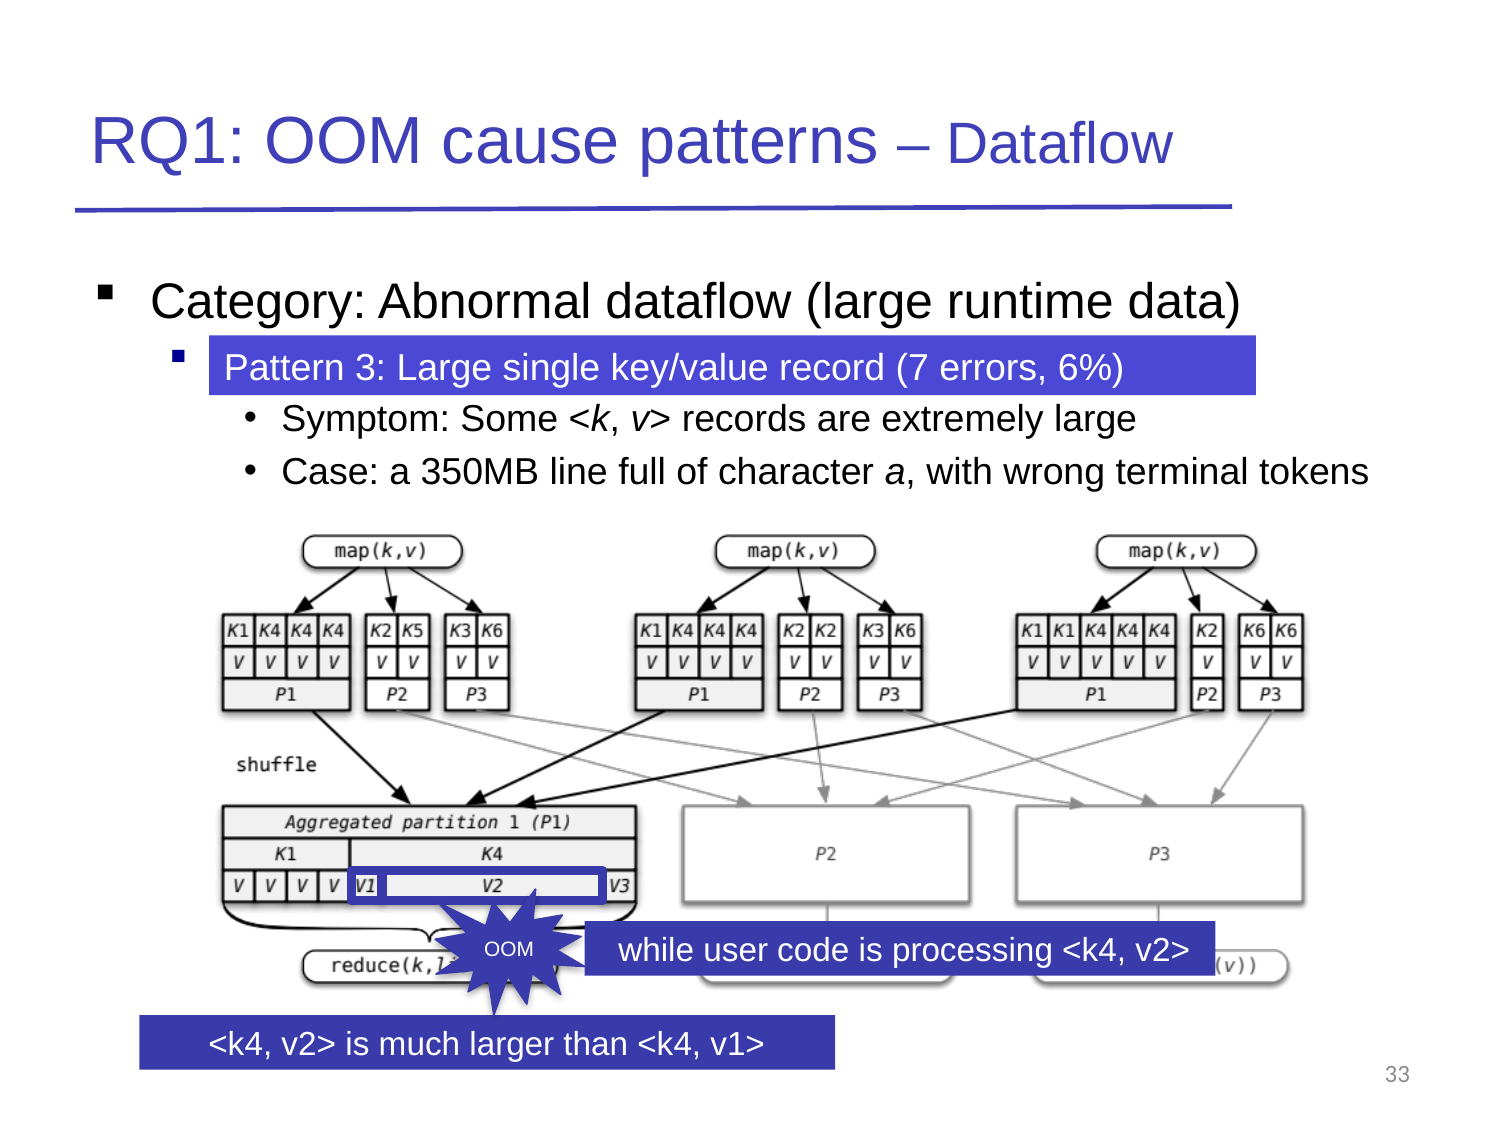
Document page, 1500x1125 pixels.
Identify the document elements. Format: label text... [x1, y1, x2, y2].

slide_number 33 [1074, 1042, 1425, 1103]
text_box OOM [490, 1000, 501, 1016]
title RQ1: OOM cause patterns – Dataflow [75, 67, 1447, 207]
list Category: Abnormal dataflow (large runtime data) Pattern 3: Large single key/value record (7 errors, 6%) Symptom: Some <k, v> records are extremely large Case: a 350MB line full of character a, with wrong terminal tokens [78, 260, 1429, 545]
text_box Pattern 3: Large single key/value record (7 errors, 6%) [209, 335, 1256, 396]
text_box <k4, v2> is much larger than <k4, v1> [139, 1015, 836, 1070]
picture [208, 528, 1314, 994]
